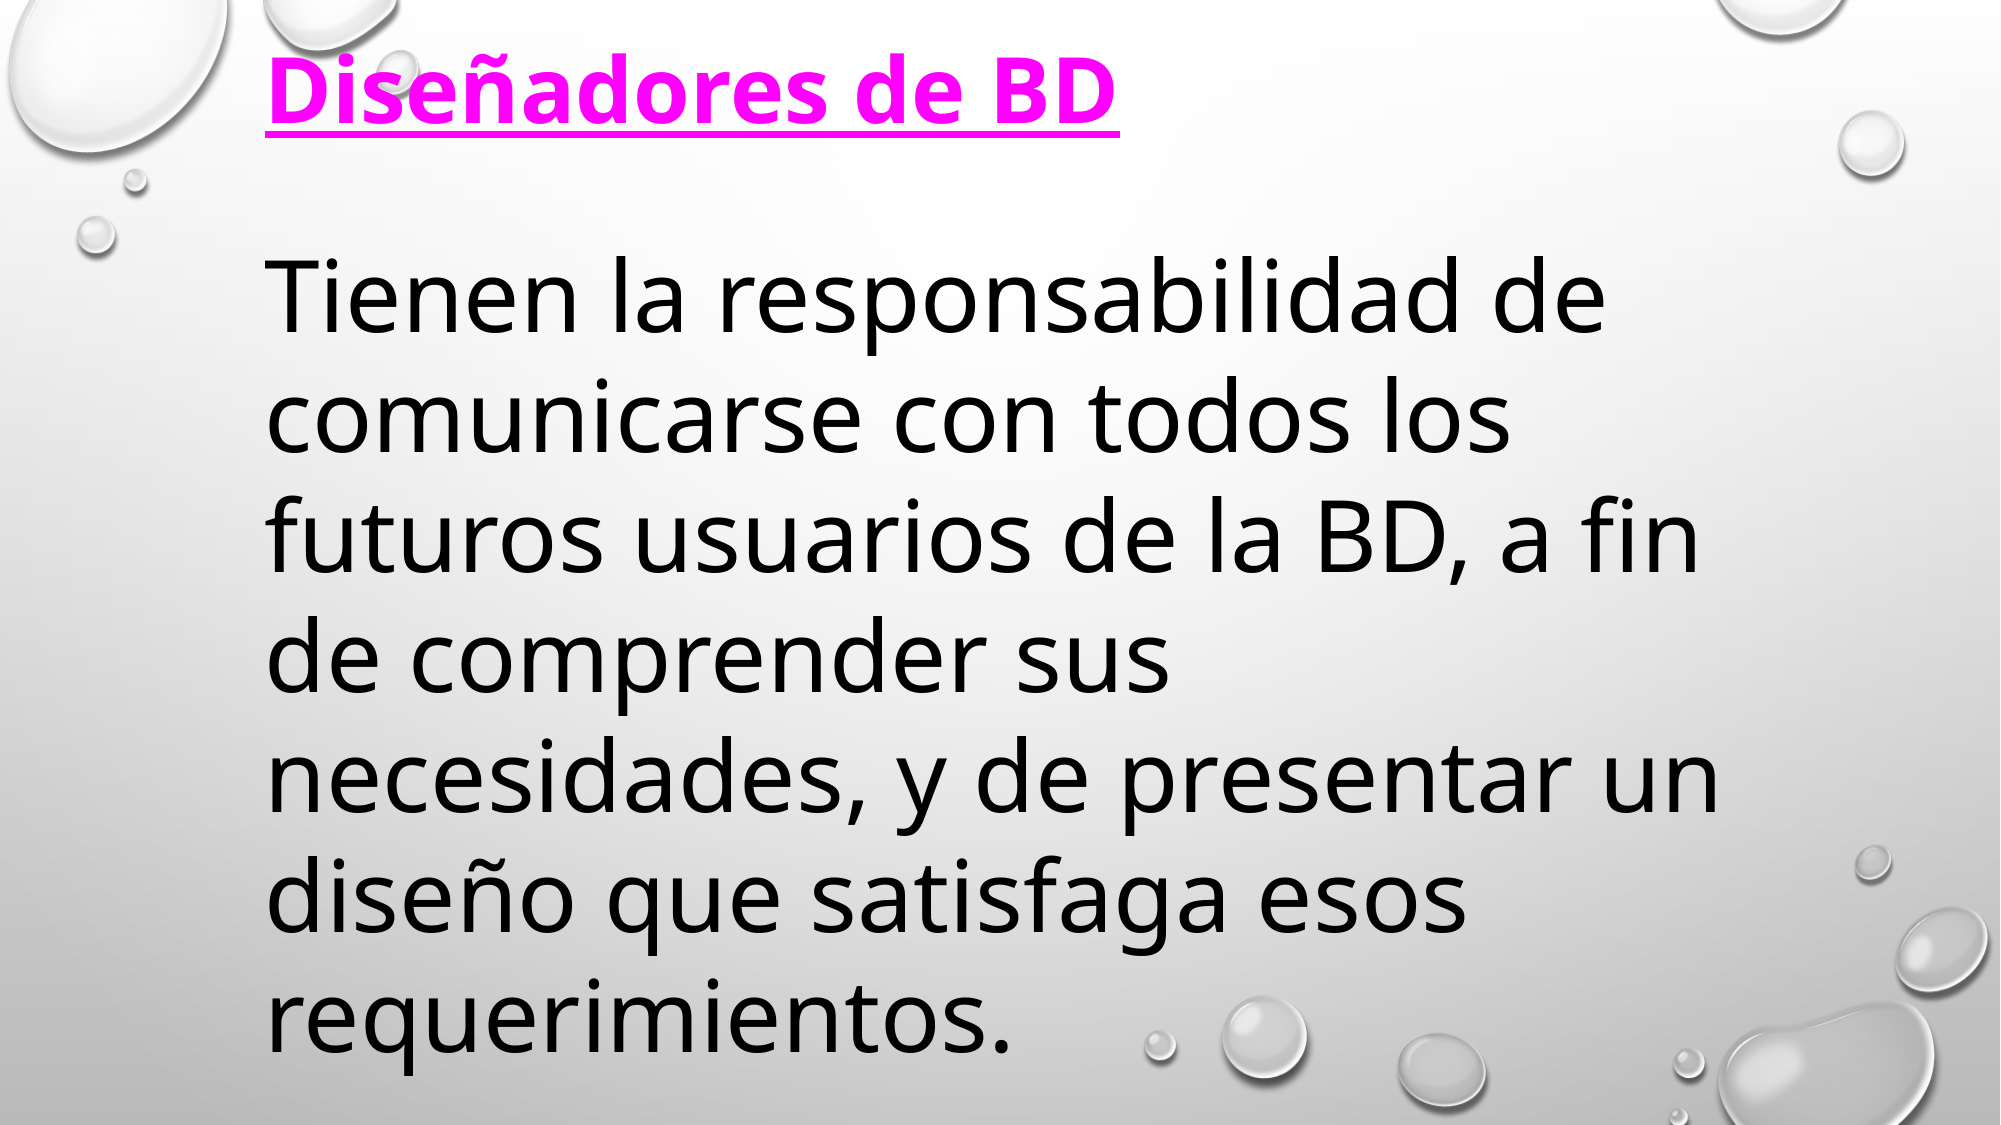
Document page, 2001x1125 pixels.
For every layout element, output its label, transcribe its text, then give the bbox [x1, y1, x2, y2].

picture [0, 0, 2000, 1125]
text_box Tienen la responsabilidad de comunicarse con todos los futuros usuarios de la BD, a fin de comprender sus necesidades, y de presentar un diseño que satisfaga esos requerimientos. [249, 224, 1750, 1080]
text_box Diseñadores de BD [249, 24, 1750, 150]
